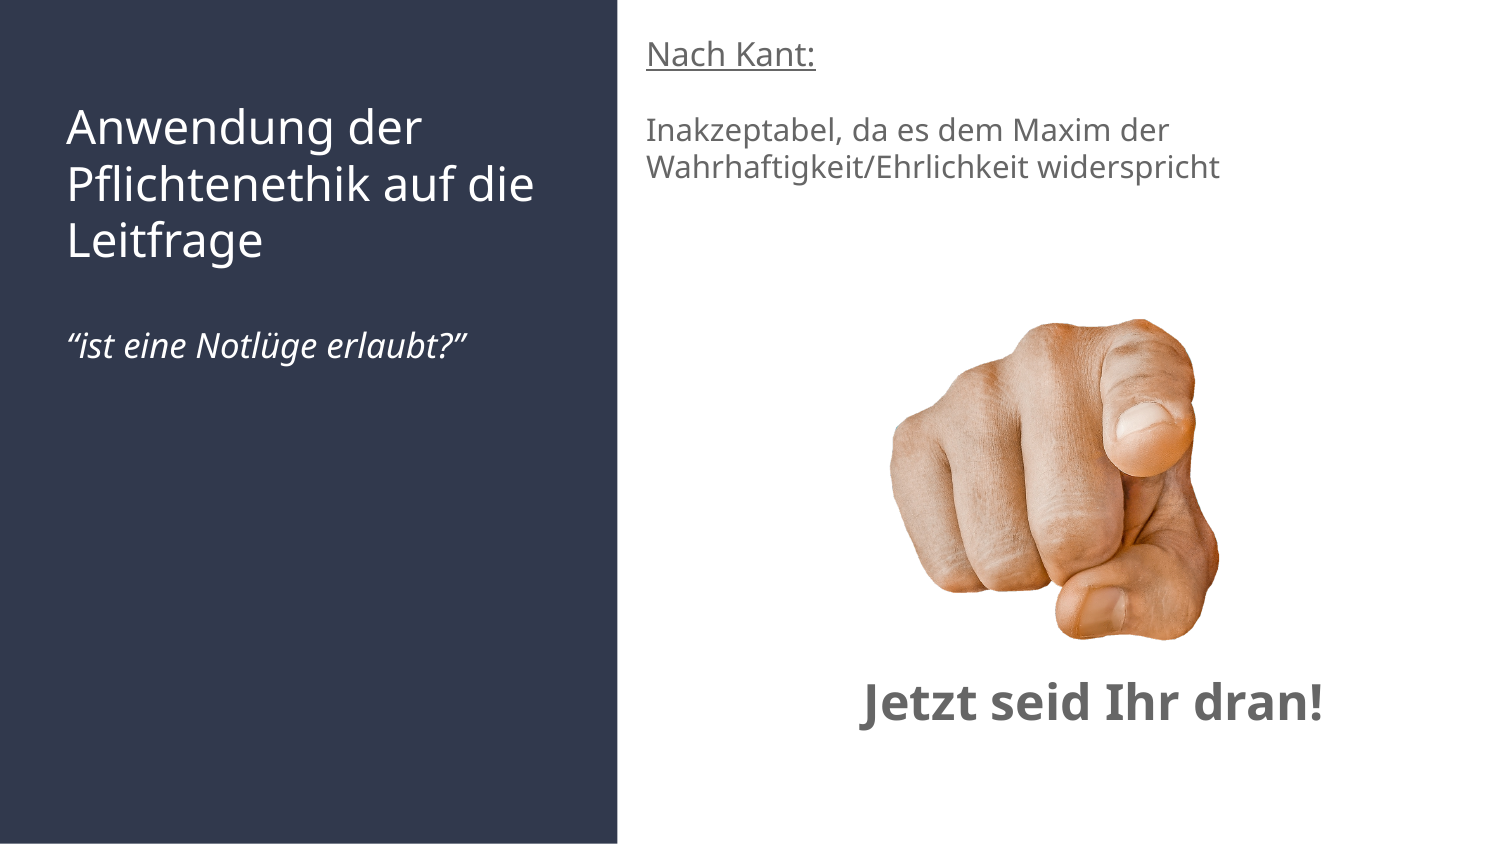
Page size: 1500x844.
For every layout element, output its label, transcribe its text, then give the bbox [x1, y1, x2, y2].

text_box Jetzt seid Ihr dran! [848, 655, 1500, 803]
title Anwendung der Pflichtenethik auf die Leitfrage “ist eine Notlüge erlaubt?” [51, 82, 565, 383]
text_box Nach Kant: Inakzeptabel, da es dem Maxim der Wahrhaftigkeit/Ehrlichkeit widerspricht [631, 17, 1485, 707]
picture [859, 267, 1257, 680]
